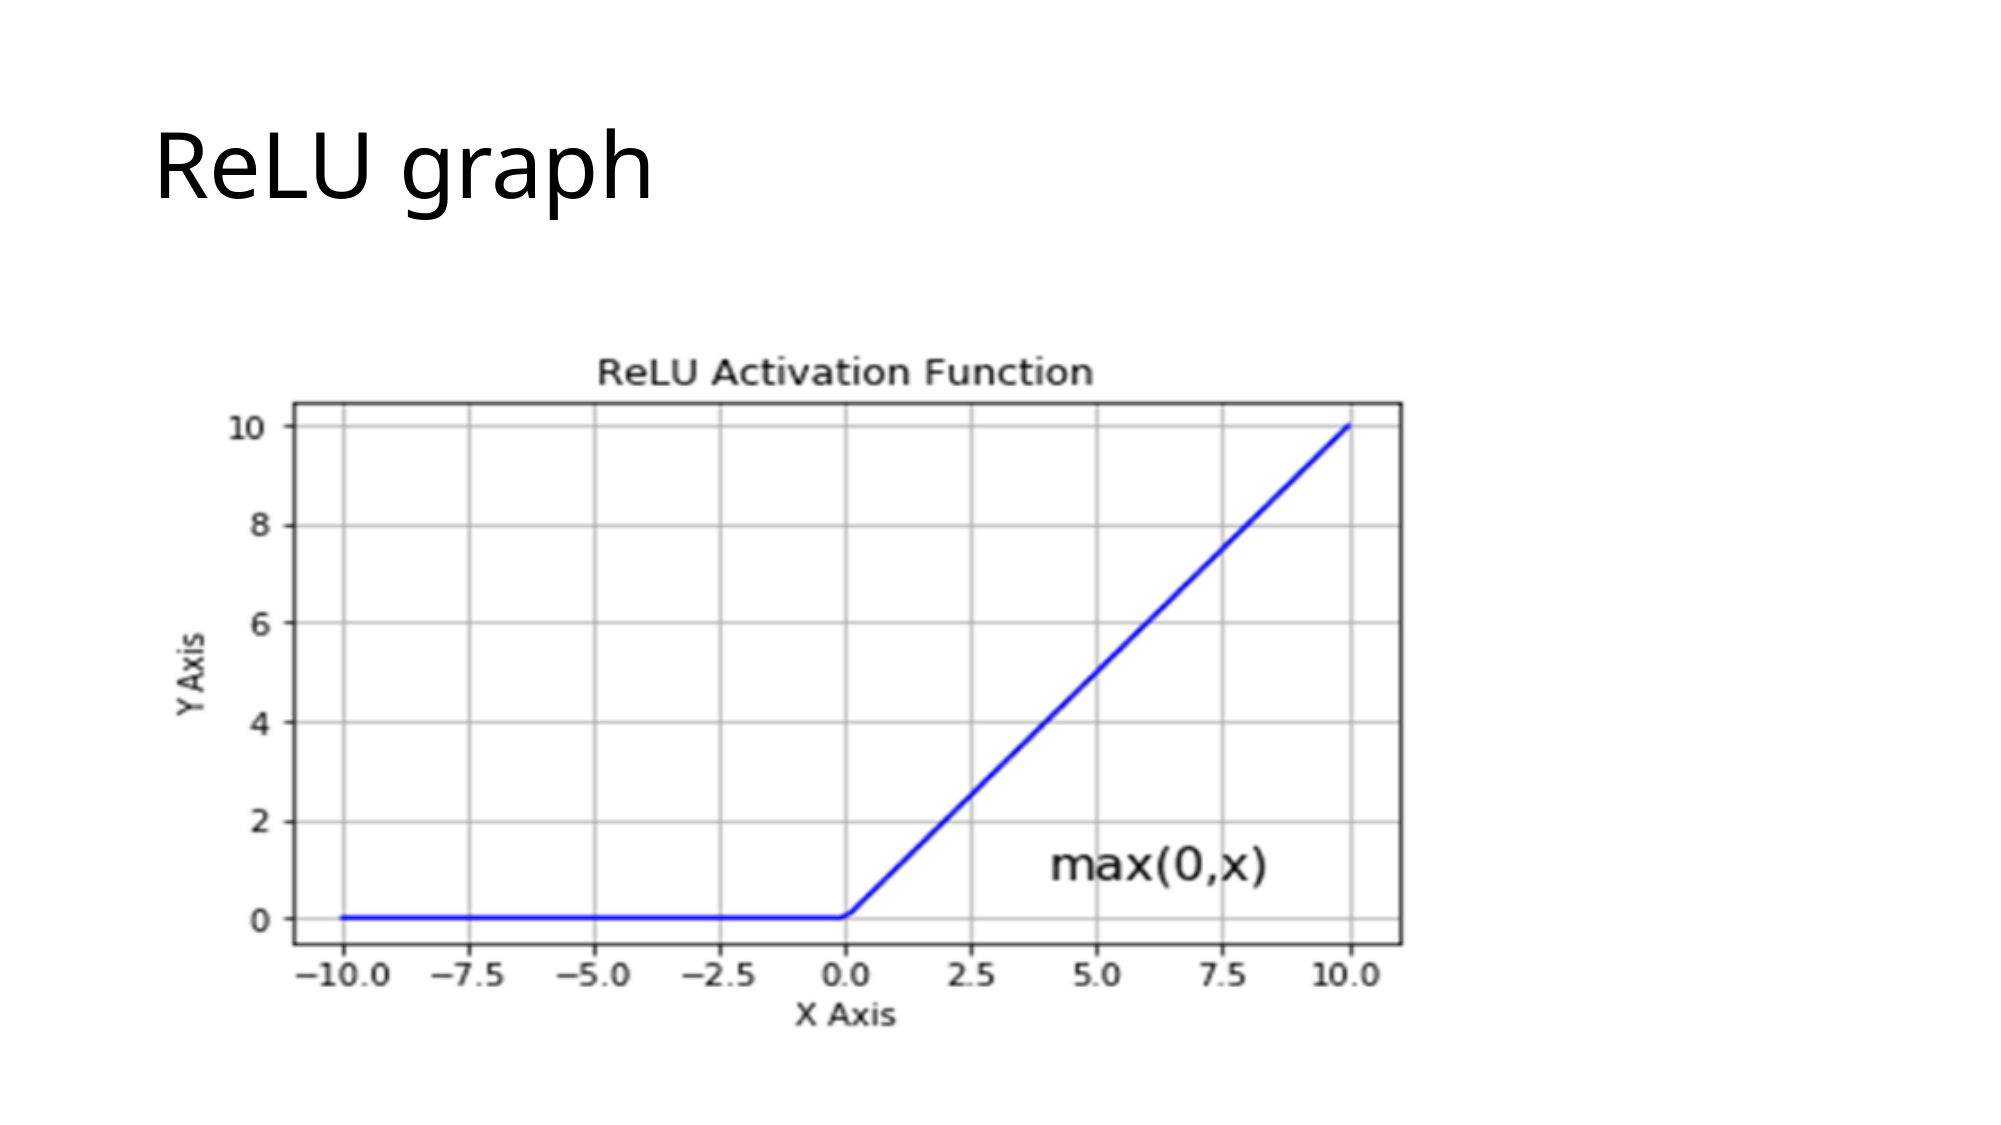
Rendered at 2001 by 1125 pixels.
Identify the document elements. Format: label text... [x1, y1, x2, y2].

title ReLU graph [137, 59, 1863, 278]
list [137, 325, 1463, 1048]
